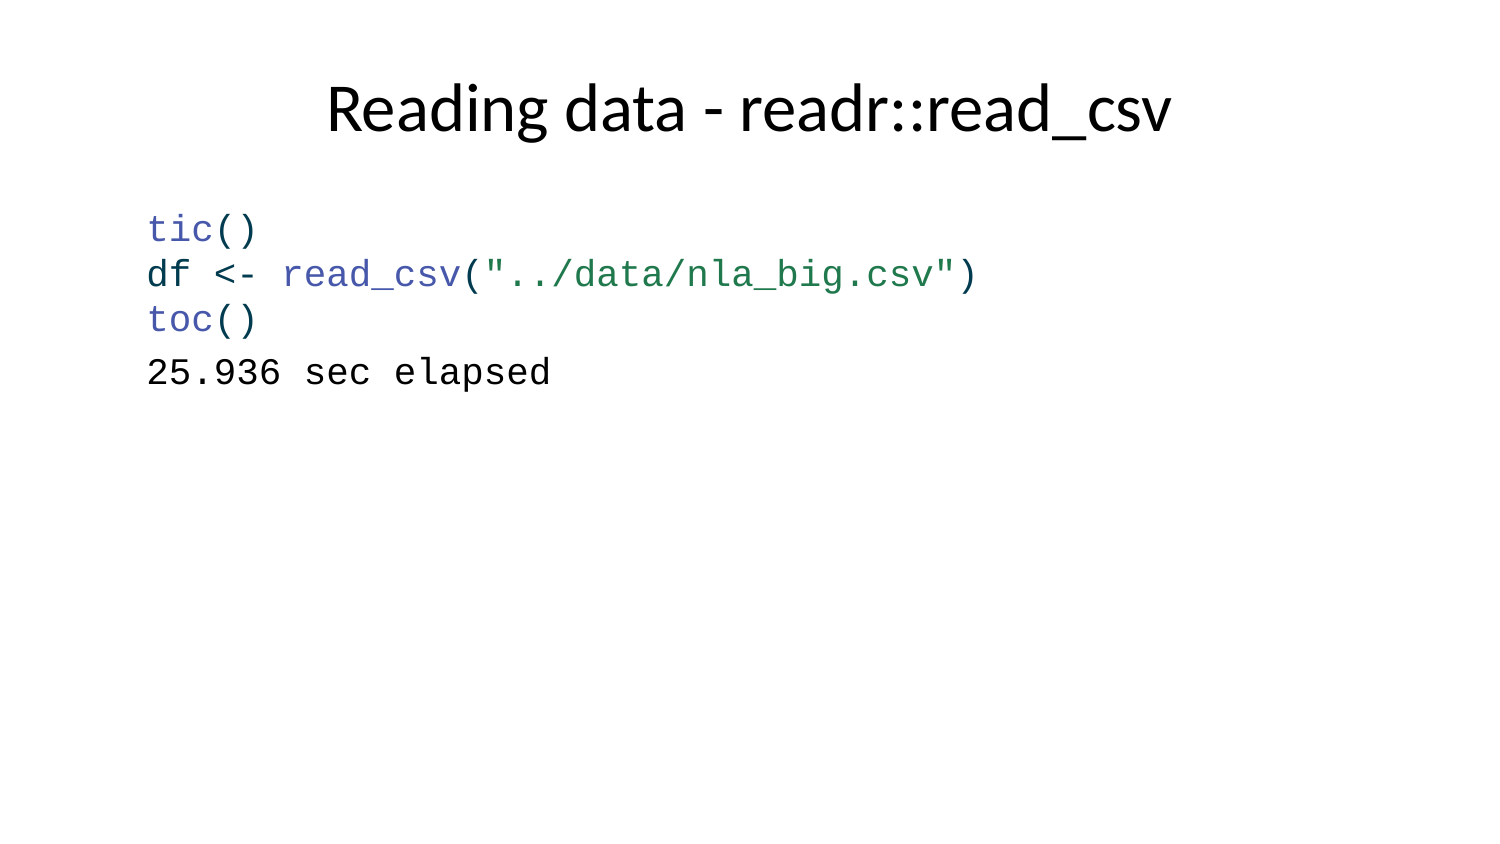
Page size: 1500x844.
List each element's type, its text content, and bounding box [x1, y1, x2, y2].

title Reading data - readr::read_csv [75, 33, 1425, 175]
list tic() df <- read_csv("../data/nla_big.csv") toc() 25.936 sec elapsed [75, 196, 1425, 754]
